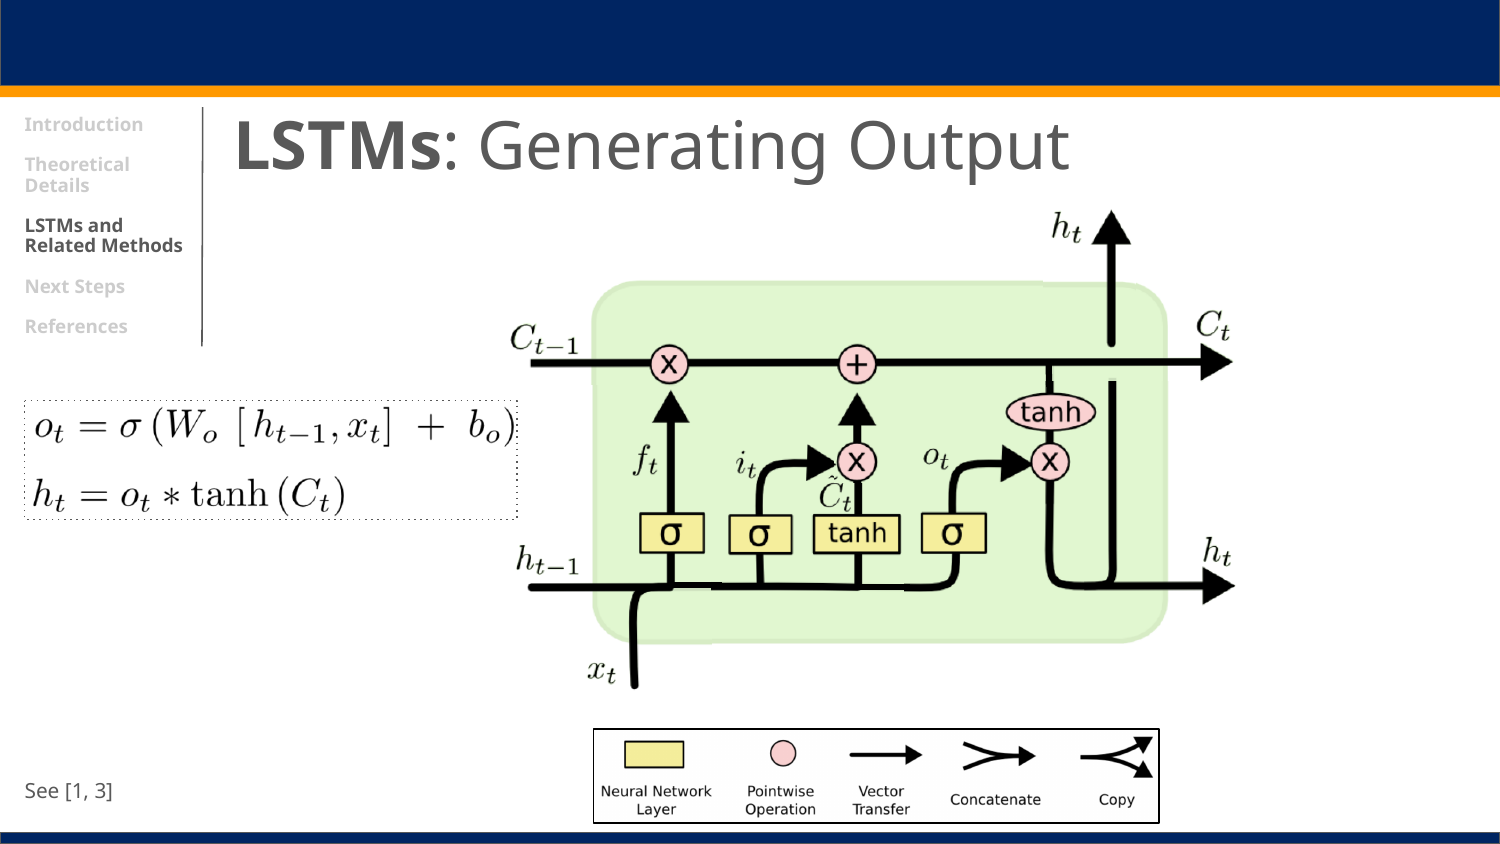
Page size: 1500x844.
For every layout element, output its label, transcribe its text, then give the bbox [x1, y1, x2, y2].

text_box [0, 832, 1500, 844]
text_box [0, 85, 1500, 98]
text_box [0, 0, 1500, 85]
picture [593, 729, 1159, 823]
picture [25, 194, 1251, 696]
subtitle LSTMs: Generating Output [221, 106, 1491, 195]
subtitle See [1, 3] [13, 775, 345, 819]
title Introduction Theoretical Details LSTMs and Related Methods Next Steps References [13, 109, 199, 364]
